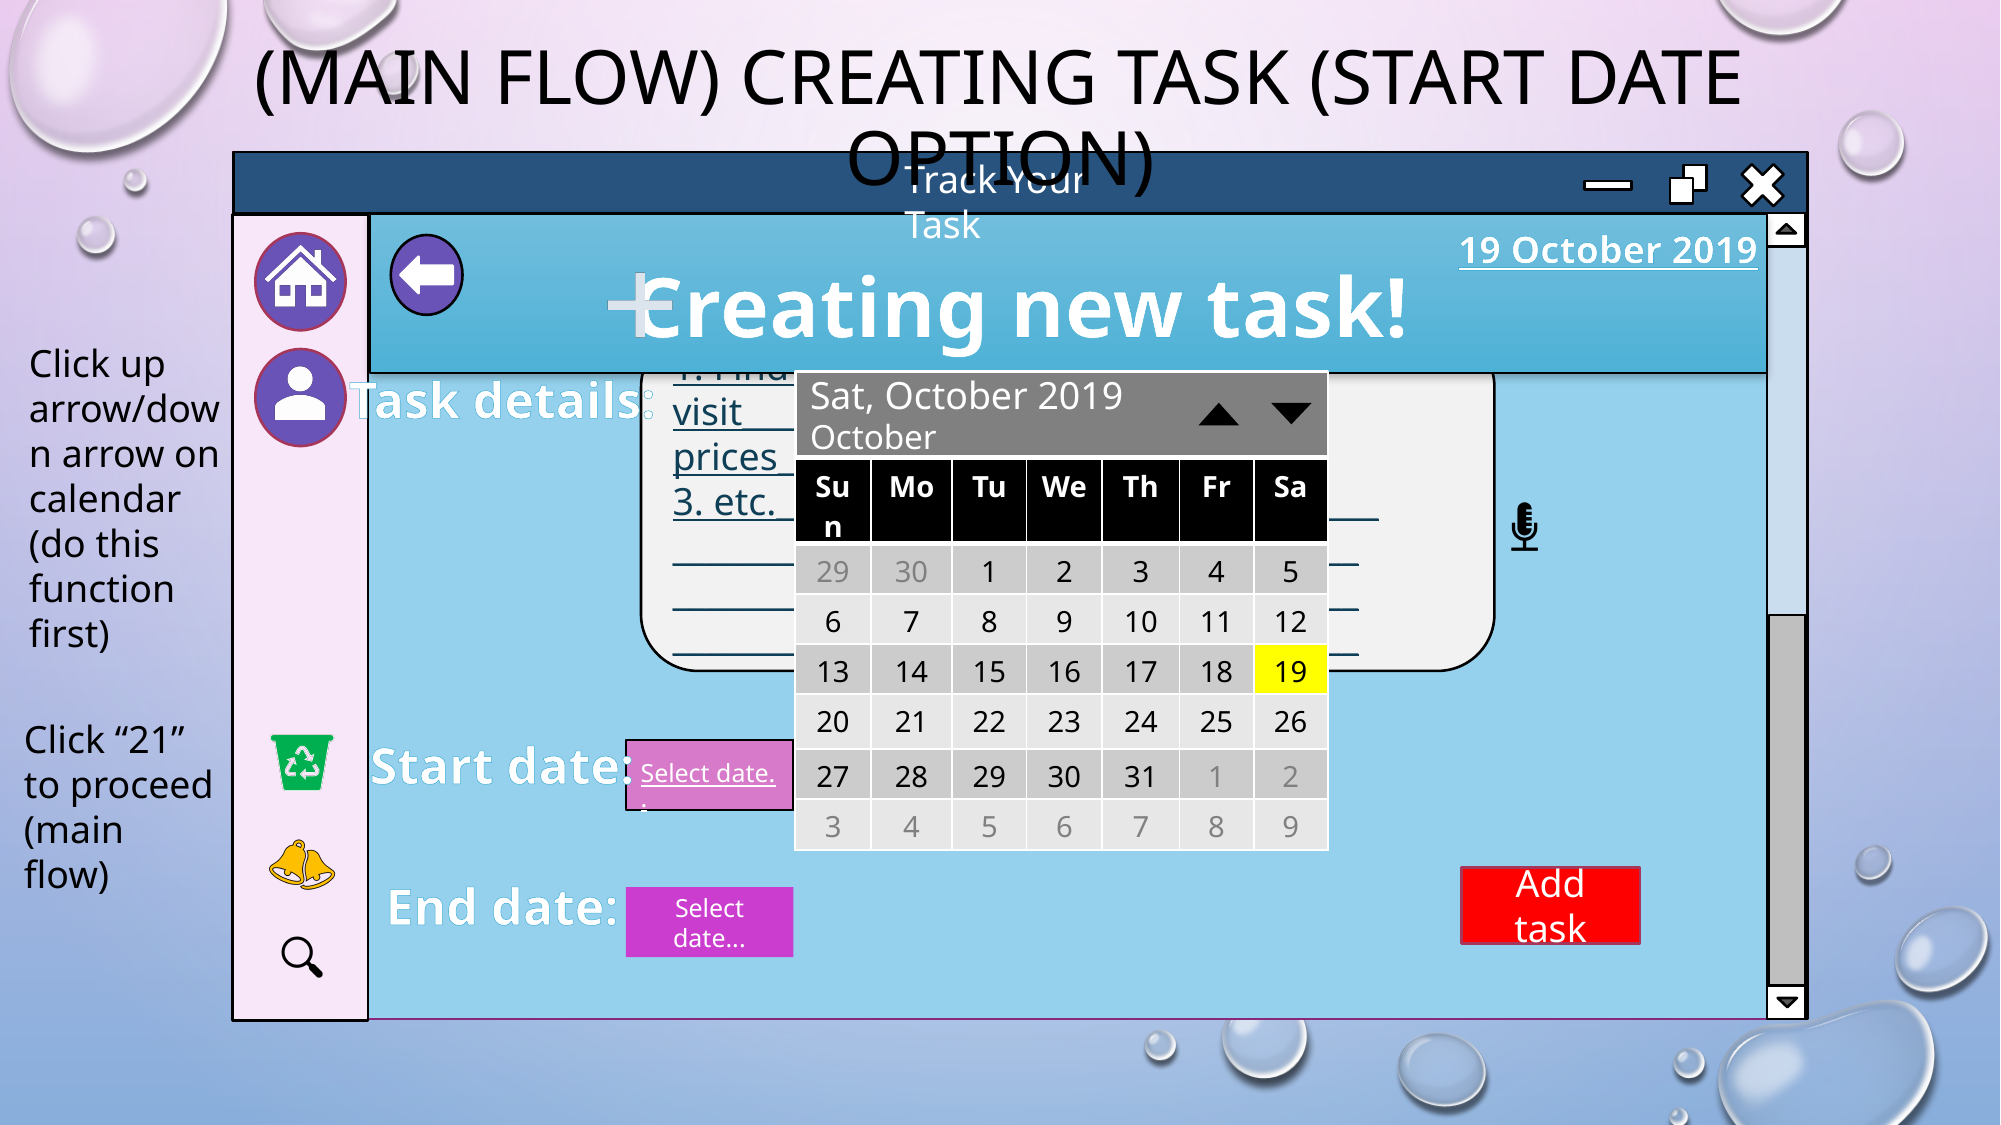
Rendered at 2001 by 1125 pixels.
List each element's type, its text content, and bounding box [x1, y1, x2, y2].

text_box (Main flow) creating task (Start date option) [149, 32, 1850, 295]
table_cell 1 [953, 546, 1026, 593]
table_cell 29 [953, 750, 1026, 798]
picture [0, 0, 2000, 1125]
text_box Creating new task! [615, 295, 1424, 362]
table_cell 31 [1103, 750, 1179, 798]
text_box [1197, 401, 1241, 427]
table_cell 15 [953, 645, 1026, 693]
table_cell 6 [1027, 800, 1101, 849]
text_box 1. Find out interesting places to visit_____________ 2. Check admission prices_____________________ 3. etc.____________________________________ _________________________________________ _________________________________________ _________________________________________ [1329, 383, 1496, 673]
table_cell 7 [872, 595, 951, 643]
table_cell 9 [1027, 595, 1101, 643]
text_box Add task [1460, 866, 1641, 945]
table_cell 2 [1027, 546, 1101, 593]
text_box [256, 300, 273, 323]
table_cell 12 [1255, 595, 1327, 643]
table_cell 23 [1027, 695, 1101, 748]
text_box Click “21” to proceed (main flow) [9, 708, 231, 904]
text_box [259, 829, 344, 910]
text_box [231, 295, 369, 1022]
table_cell 26 [1255, 695, 1327, 748]
text_box [279, 347, 322, 353]
table_cell 21 [872, 695, 951, 748]
table_cell 6 [796, 595, 870, 643]
text_box [1768, 614, 1807, 987]
table_header Fr [1180, 460, 1253, 541]
text_box Click up arrow/down arrow on calendar (do this function first) [14, 332, 236, 663]
text_box [369, 382, 1766, 1020]
text_box [1766, 984, 1807, 1020]
text_box Sat, October 2019 October [794, 370, 1329, 458]
table_cell 4 [872, 800, 951, 849]
text_box [671, 295, 1768, 374]
text_box [394, 295, 460, 317]
table_cell 22 [953, 695, 1026, 748]
table_cell 25 [1180, 695, 1253, 748]
text_box Start date: [354, 726, 650, 802]
text_box End date: [370, 867, 634, 943]
text_box Task details: [340, 360, 671, 436]
text_box Select date... [625, 886, 795, 958]
table_cell 5 [953, 800, 1026, 849]
table_cell 9 [1255, 800, 1327, 849]
table_cell 8 [1180, 800, 1253, 849]
text_box [274, 439, 327, 448]
table_cell 5 [1255, 546, 1327, 593]
text_box [369, 295, 615, 360]
table_cell 3 [1103, 546, 1179, 593]
table_cell 8 [953, 595, 1026, 643]
table_header Th [1103, 460, 1179, 541]
table_cell 14 [872, 645, 951, 693]
table_cell 17 [1103, 645, 1179, 693]
table_cell 20 [796, 695, 870, 748]
table_cell 4 [1180, 546, 1253, 593]
table_cell 28 [872, 750, 951, 798]
text_box [1269, 401, 1313, 426]
table_cell 11 [1180, 595, 1253, 643]
table_cell 13 [796, 645, 870, 693]
table_cell 2 [1255, 750, 1327, 798]
table_cell 1 [1180, 750, 1253, 798]
text_box Select date.. [625, 739, 794, 811]
text_box 1. Find out interesting places to visit_____________ 2. Check admission prices_____________________ 3. etc.____________________________________ _________________________________________ _________________________________________ _________________________________________ [639, 383, 794, 673]
table_cell 18 [1180, 645, 1253, 693]
table_cell 24 [1103, 695, 1179, 748]
table_header We [1027, 460, 1101, 541]
text_box [259, 727, 344, 808]
table_cell 30 [1027, 750, 1101, 798]
table_cell 30 [872, 546, 951, 593]
text_box [277, 325, 324, 332]
table_header Tu [953, 460, 1026, 541]
text_box [1766, 295, 1809, 1020]
table_header Sa [1255, 460, 1327, 541]
table_cell 16 [1027, 645, 1101, 693]
table_cell 19 [1255, 645, 1327, 693]
text_box 23/10/19 [1496, 376, 1766, 381]
table_header Mo [872, 460, 951, 541]
table_cell 7 [1103, 800, 1179, 849]
table_cell 29 [796, 546, 870, 593]
text_box [1776, 996, 1799, 1009]
table_cell 3 [796, 800, 870, 849]
table_cell 27 [796, 750, 870, 798]
table_cell 10 [1103, 595, 1179, 643]
table_header Sun [796, 460, 870, 541]
